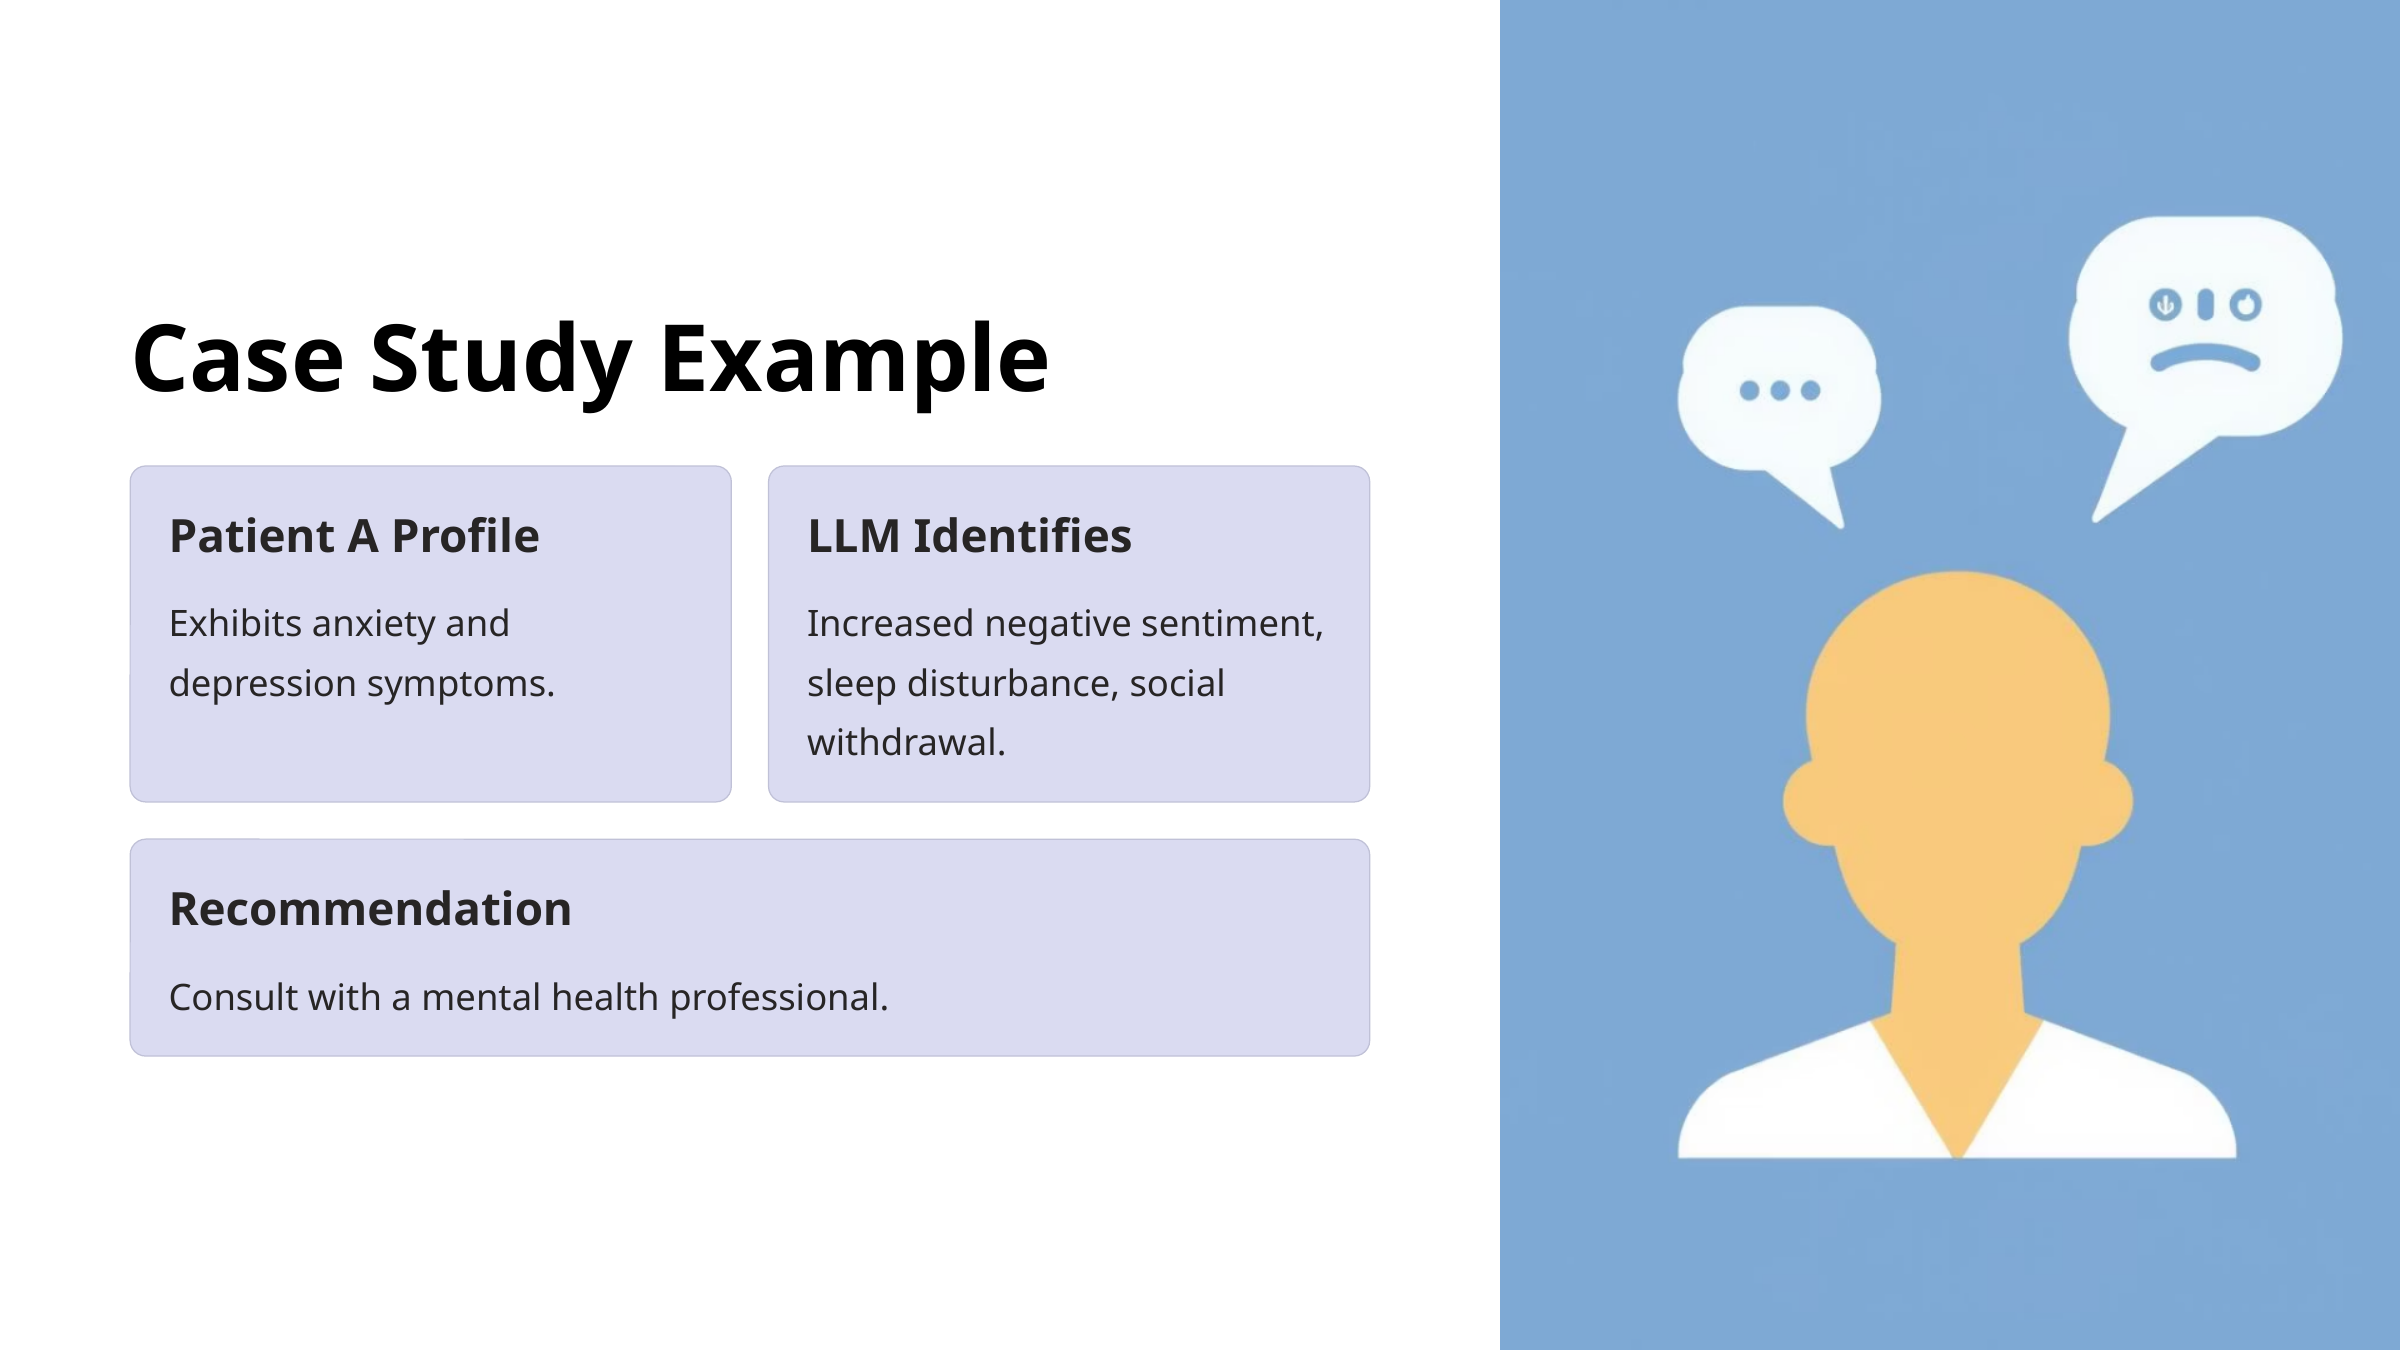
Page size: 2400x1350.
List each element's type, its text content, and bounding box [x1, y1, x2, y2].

text_box [130, 839, 1370, 1057]
text_box Patient A Profile [168, 504, 634, 563]
text_box Consult with a mental health professional. [168, 957, 1332, 1018]
picture [1499, 0, 2400, 1350]
text_box [130, 465, 732, 802]
text_box [768, 465, 1370, 802]
text_box Case Study Example [130, 293, 1062, 411]
text_box Recommendation [168, 877, 634, 936]
text_box Exhibits anxiety and depression symptoms. [168, 584, 693, 704]
text_box LLM Identifies [806, 504, 1273, 563]
text_box Increased negative sentiment, sleep disturbance, social withdrawal. [806, 584, 1332, 764]
